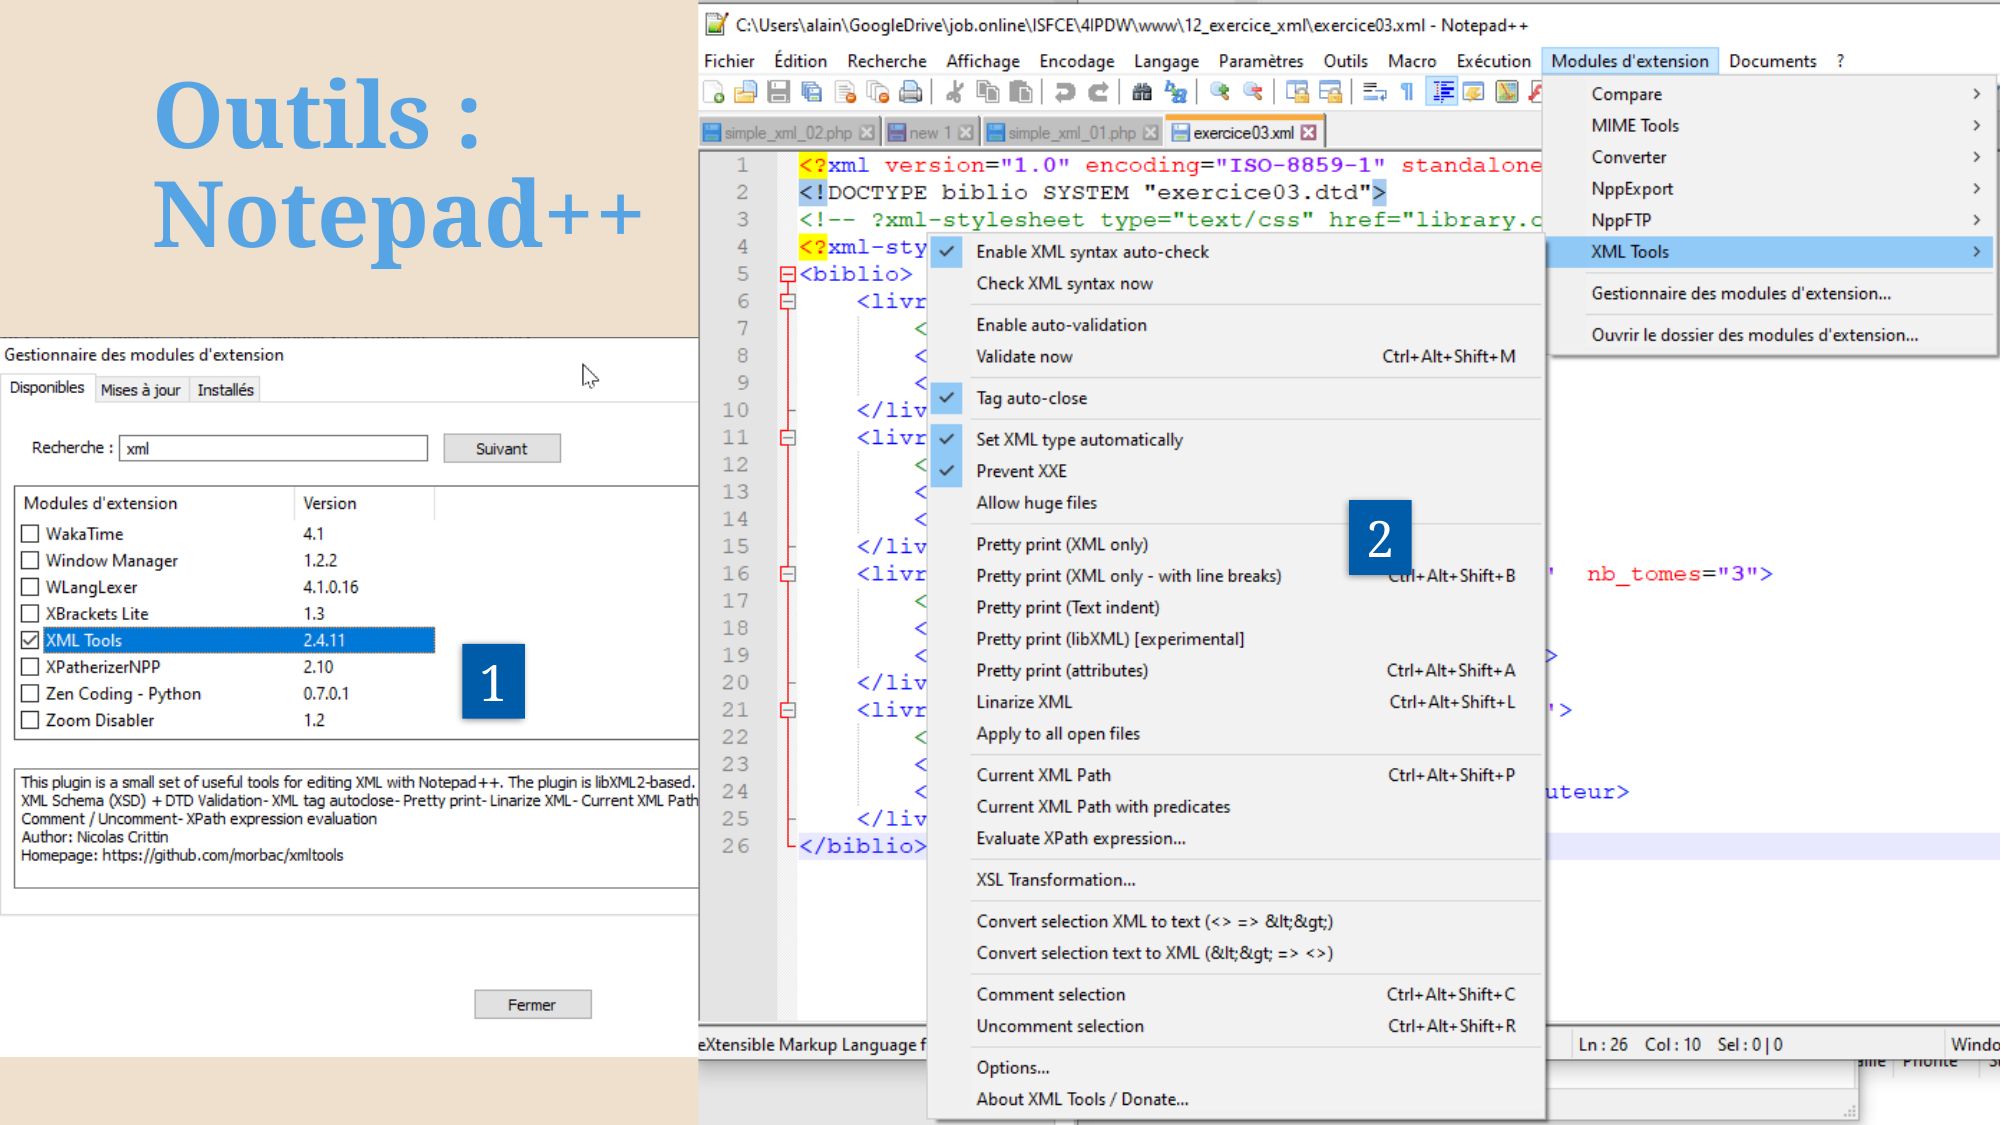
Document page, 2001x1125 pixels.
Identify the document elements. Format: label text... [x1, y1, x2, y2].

picture [698, 0, 2000, 1125]
title Outils : Notepad++ [137, 59, 698, 278]
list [0, 336, 698, 1058]
